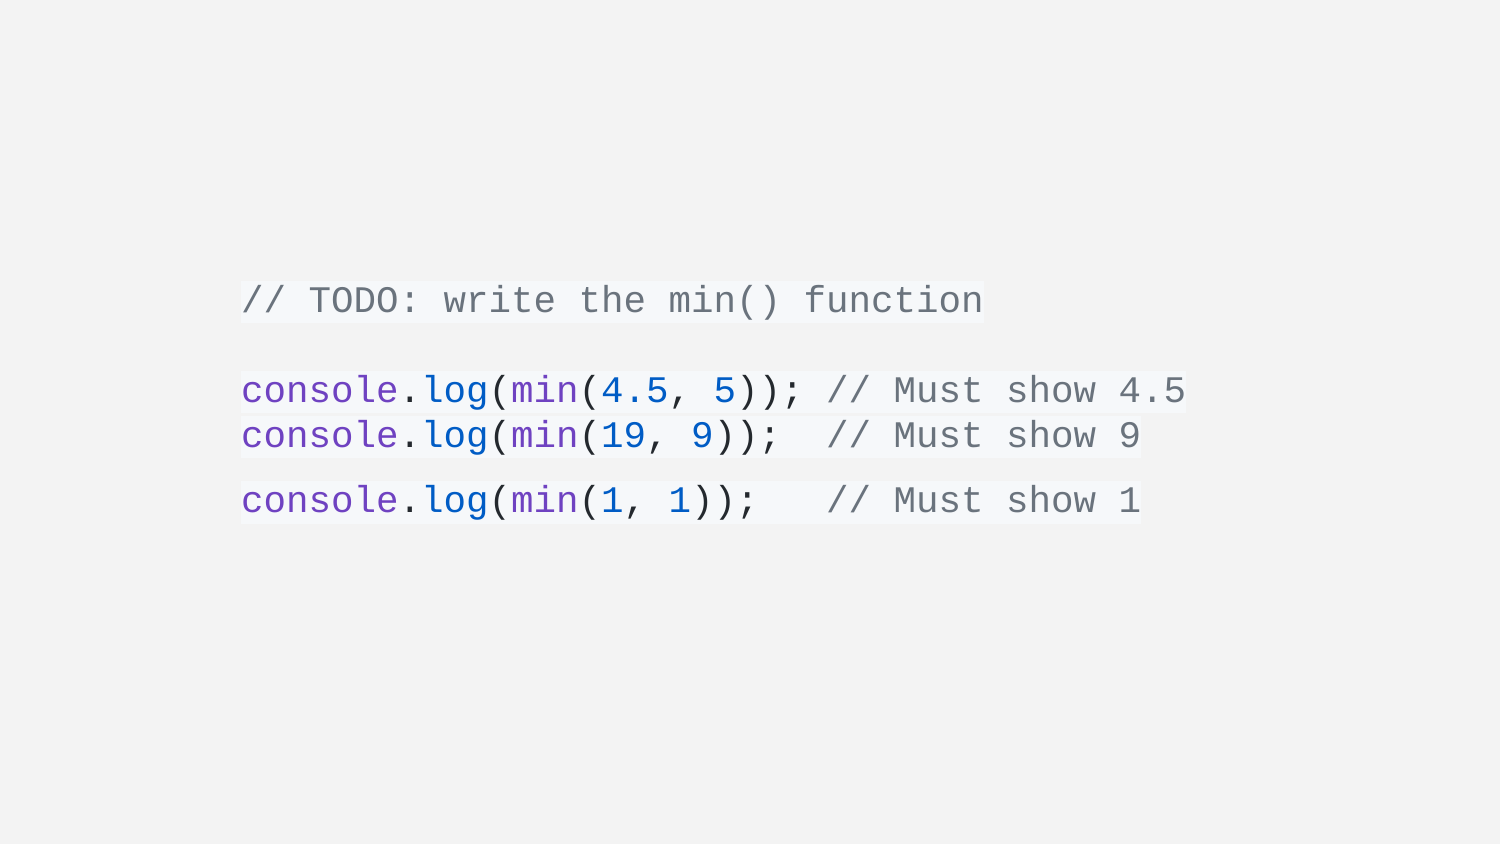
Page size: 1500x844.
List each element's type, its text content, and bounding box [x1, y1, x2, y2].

title // TODO: write the min() function console.log(min(4.5, 5)); // Must show 4.5 console.log(min(19, 9)); // Must show 9 console.log(min(1, 1)); // Must show 1 [226, 259, 1396, 580]
